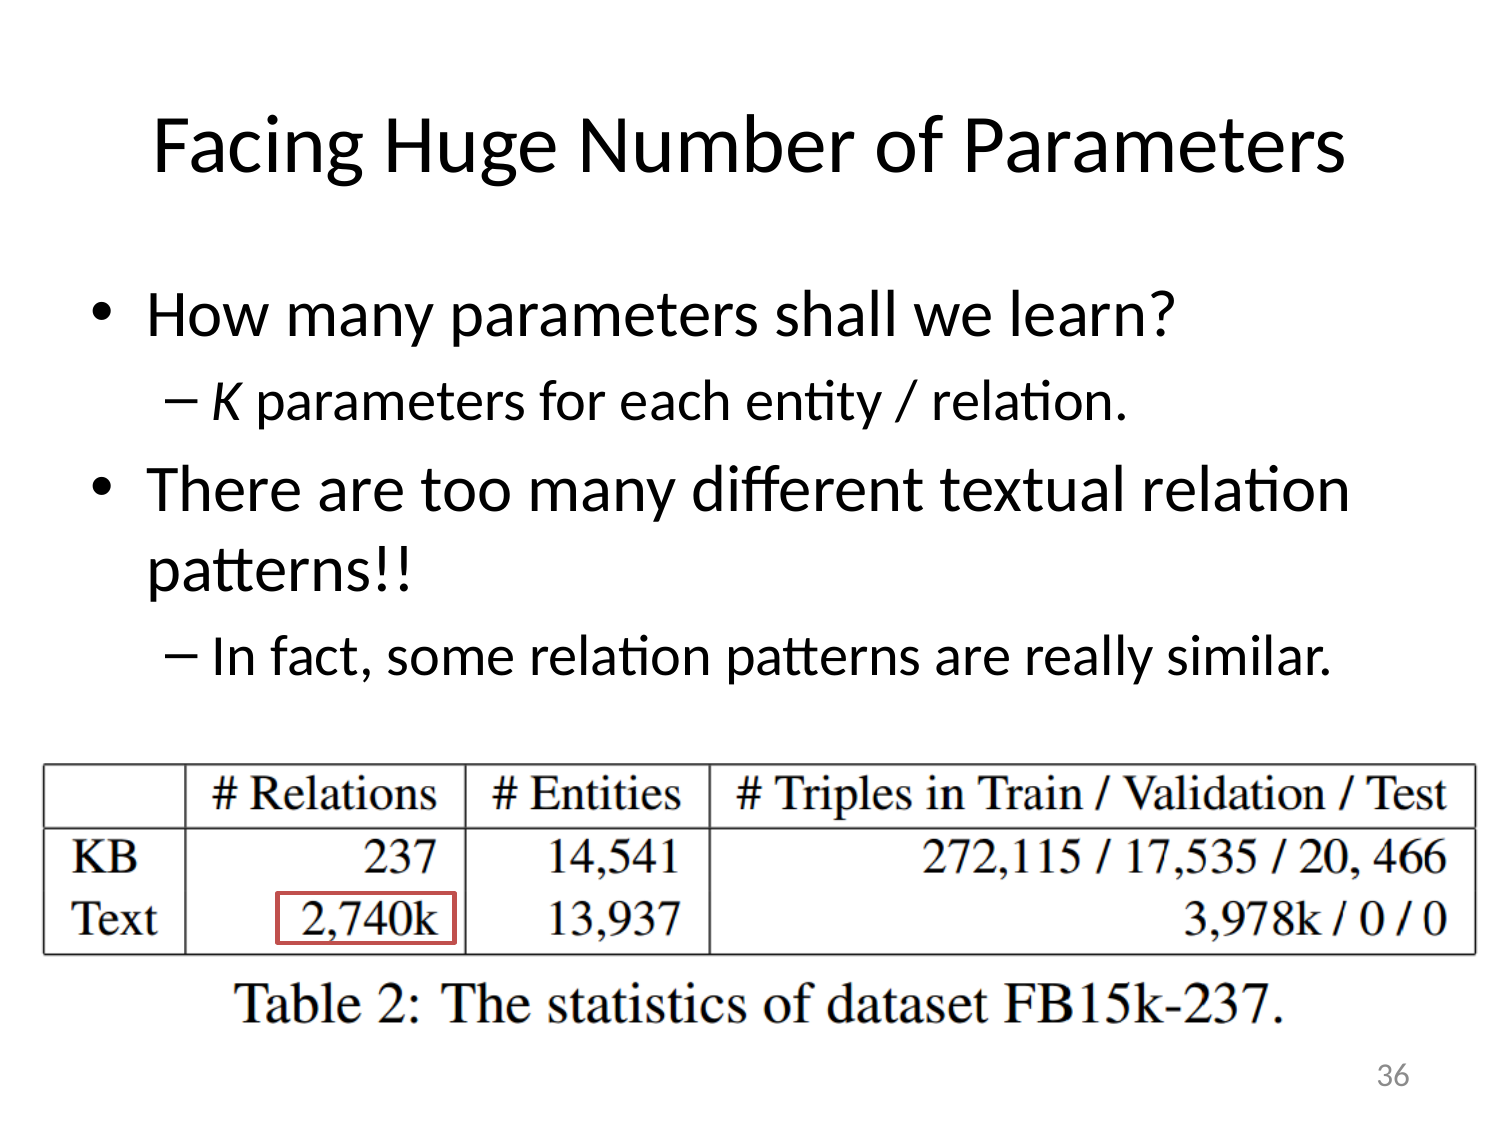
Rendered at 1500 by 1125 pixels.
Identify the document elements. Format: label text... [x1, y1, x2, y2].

slide_number 36 [1074, 1063, 1425, 1103]
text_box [10, 727, 1495, 1055]
list How many parameters shall we learn? K parameters for each entity / relation. There are too many different textual relation patterns!! In fact, some relation patterns are really similar. [75, 262, 1425, 726]
title Facing Huge Number of Parameters [75, 45, 1425, 233]
